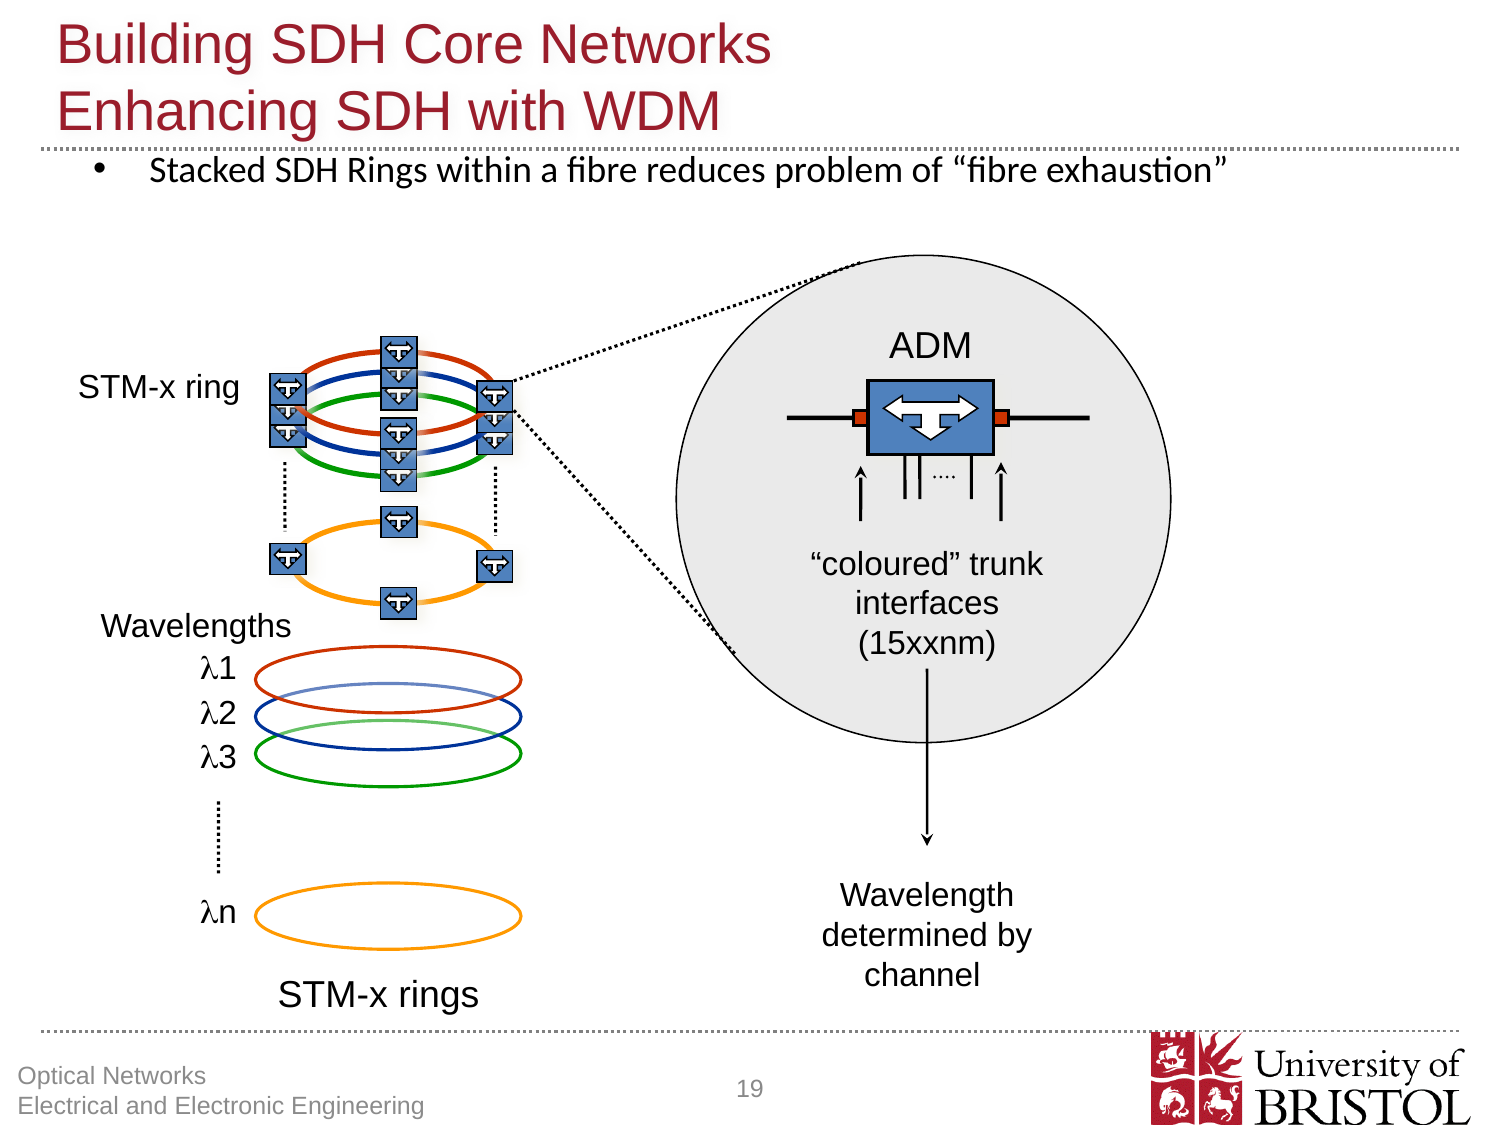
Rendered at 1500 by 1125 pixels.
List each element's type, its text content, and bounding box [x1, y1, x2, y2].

text_box [853, 410, 868, 426]
text_box [883, 395, 978, 440]
list Stacked SDH Rings within a fibre reduces problem of “fibre exhaustion” [78, 137, 1429, 307]
text_box [994, 462, 1008, 475]
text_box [526, 356, 758, 461]
text_box [920, 833, 934, 846]
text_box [166, 461, 758, 950]
slide_number 19 [690, 1057, 810, 1118]
text_box STM-x ring [48, 357, 161, 413]
text_box Wavelength determined by channel [772, 865, 1083, 1000]
footer Optical Networks Electrical and Electronic Engineering [2, 1059, 637, 1120]
text_box [724, 307, 1171, 743]
text_box STM-x rings [262, 962, 521, 1023]
text_box [867, 380, 994, 455]
text_box [993, 410, 1009, 426]
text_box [166, 336, 522, 461]
picture [1151, 1032, 1471, 1125]
text_box [854, 466, 867, 479]
text_box ADM [853, 313, 1009, 374]
text_box Wavelengths [78, 596, 159, 652]
title Building SDH Core Networks Enhancing SDH with WDM [41, 0, 1459, 149]
text_box “coloured” trunk interfaces (15xxnm) [786, 534, 1068, 669]
